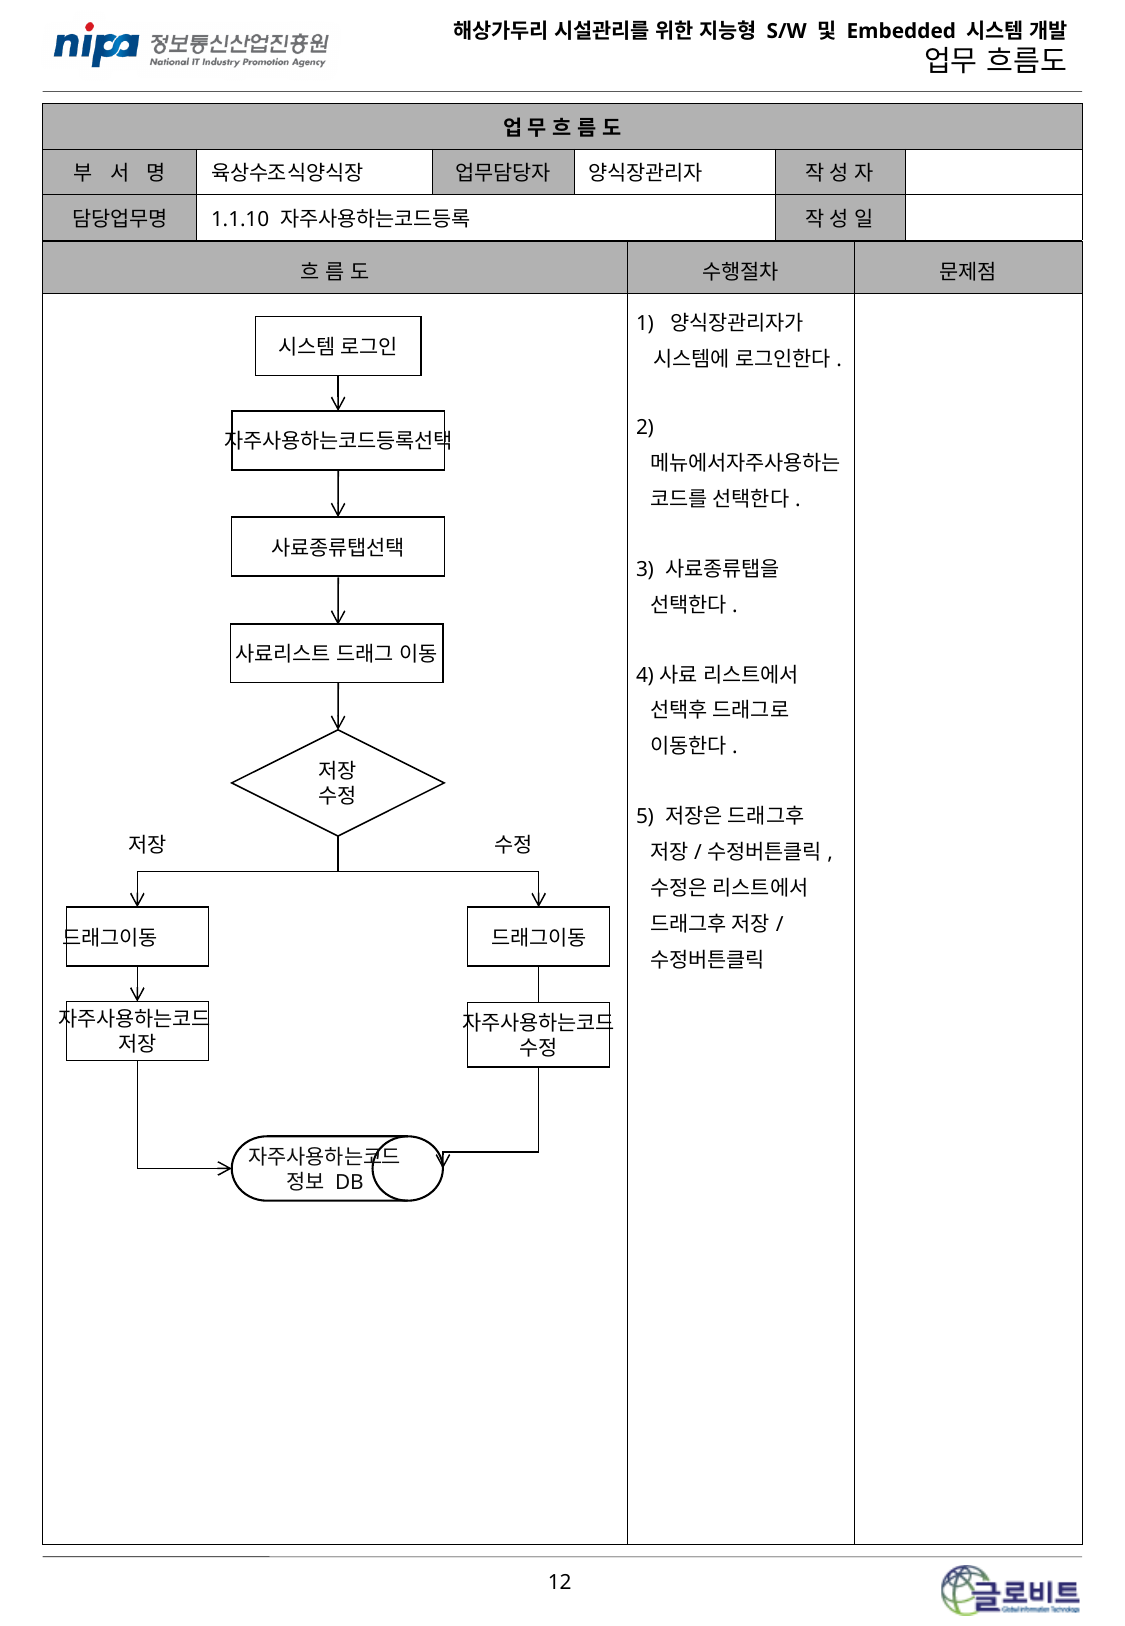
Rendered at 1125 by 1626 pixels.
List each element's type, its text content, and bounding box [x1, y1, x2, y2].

table_cell 1) 양식장관리자가 시스템에 로그인한다. 2) 메뉴에서자주사용하는코드를 선택한다. 3) 사료종류탭을 선택한다. 4)사료 리스트에서 선택후 드래그로 이동한다. 5) 저장은 드래그후 저장/수정버튼클릭, 수정은 리스트에서 드래그후 저장/수정버튼클릭 [628, 294, 854, 1544]
table_cell 작 성 자 [776, 150, 905, 194]
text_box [402, 770, 475, 973]
text_box 자주사용하는코드 정보 DB [229, 1134, 446, 1203]
table_cell [43, 294, 627, 1544]
table_cell 업무담당자 [433, 150, 574, 194]
table_cell 부 서 명 [43, 150, 196, 194]
text_box 시스템 로그인 [255, 316, 421, 376]
text_box 자주사용하는코드 저장 [66, 1001, 209, 1061]
table_cell 양식장관리자 [575, 150, 775, 194]
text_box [130, 1067, 239, 1162]
table_cell 담당업무명 [43, 195, 196, 240]
table_header 업 무 흐 름 도 [43, 104, 1082, 149]
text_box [202, 771, 274, 973]
text_box 수정 [479, 824, 562, 864]
table_cell [906, 195, 1082, 240]
table_cell [906, 150, 1082, 194]
table_header 문제점 [855, 242, 1082, 293]
text_box 사료종류탭선택 [231, 517, 445, 577]
text_box 저장 수정 [259, 732, 417, 836]
text_box 자주사용하는코드 수정 [467, 1002, 610, 1068]
table_header 흐 름 도 [43, 242, 627, 293]
table_header 수행절차 [628, 242, 854, 293]
text_box 사료리스트 드래그 이동 [230, 623, 443, 683]
picture [41, 22, 342, 73]
table_cell 작 성 일 [776, 195, 905, 240]
table_cell [855, 294, 1082, 1544]
table_cell 1.1.10 자주사용하는코드등록 [197, 195, 775, 240]
text_box 저장 [113, 824, 196, 864]
text_box 드래그이동 [66, 907, 197, 967]
table_cell 육상수조식양식장 [197, 150, 432, 194]
text_box 자주사용하는코드등록선택 [231, 410, 445, 470]
text_box 드래그이동 [479, 907, 610, 967]
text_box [389, 1019, 593, 1116]
picture [940, 1565, 1083, 1616]
